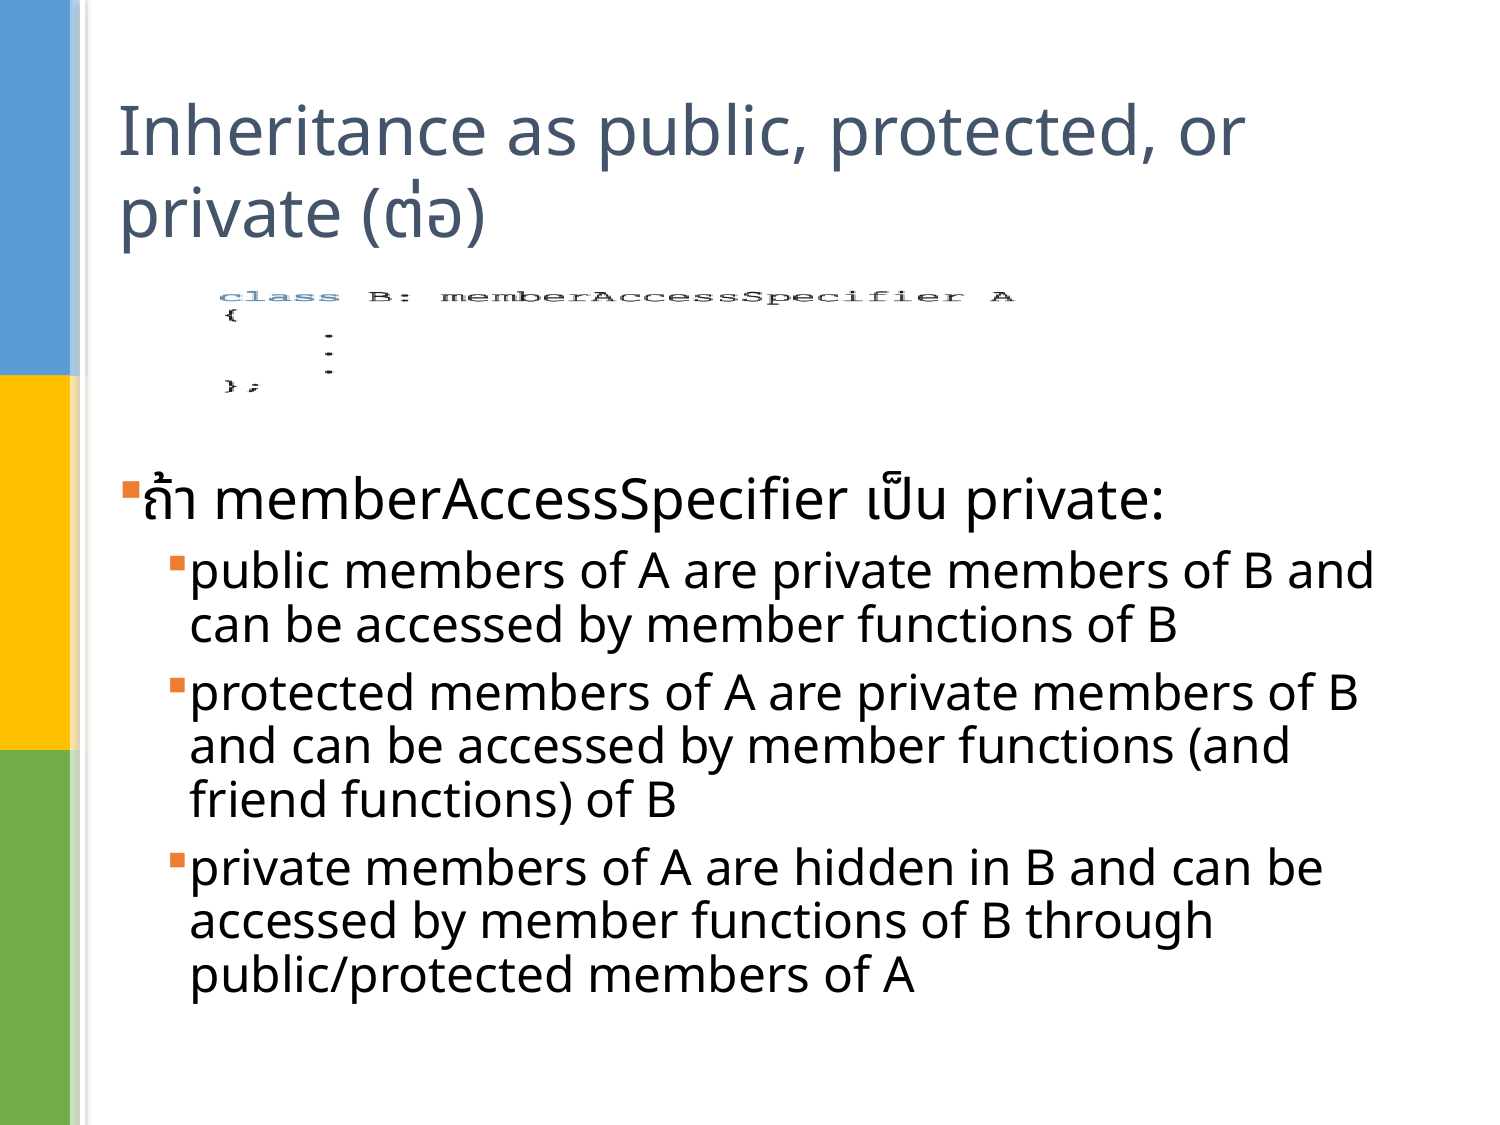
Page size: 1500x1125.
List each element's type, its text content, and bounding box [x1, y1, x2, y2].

list ถ้า memberAccessSpecifier เป็น private: public members of A are private members of B and can be accessed by member functions of B protected members of A are private members of B and can be accessed by member functions (and friend functions) of B private members of A are hidden in B and can be accessed by member functions of B through public/protected members of A [103, 299, 1397, 1014]
title Inheritance as public, protected, or private (ต่อ) [103, 59, 1397, 278]
picture [211, 282, 1026, 396]
